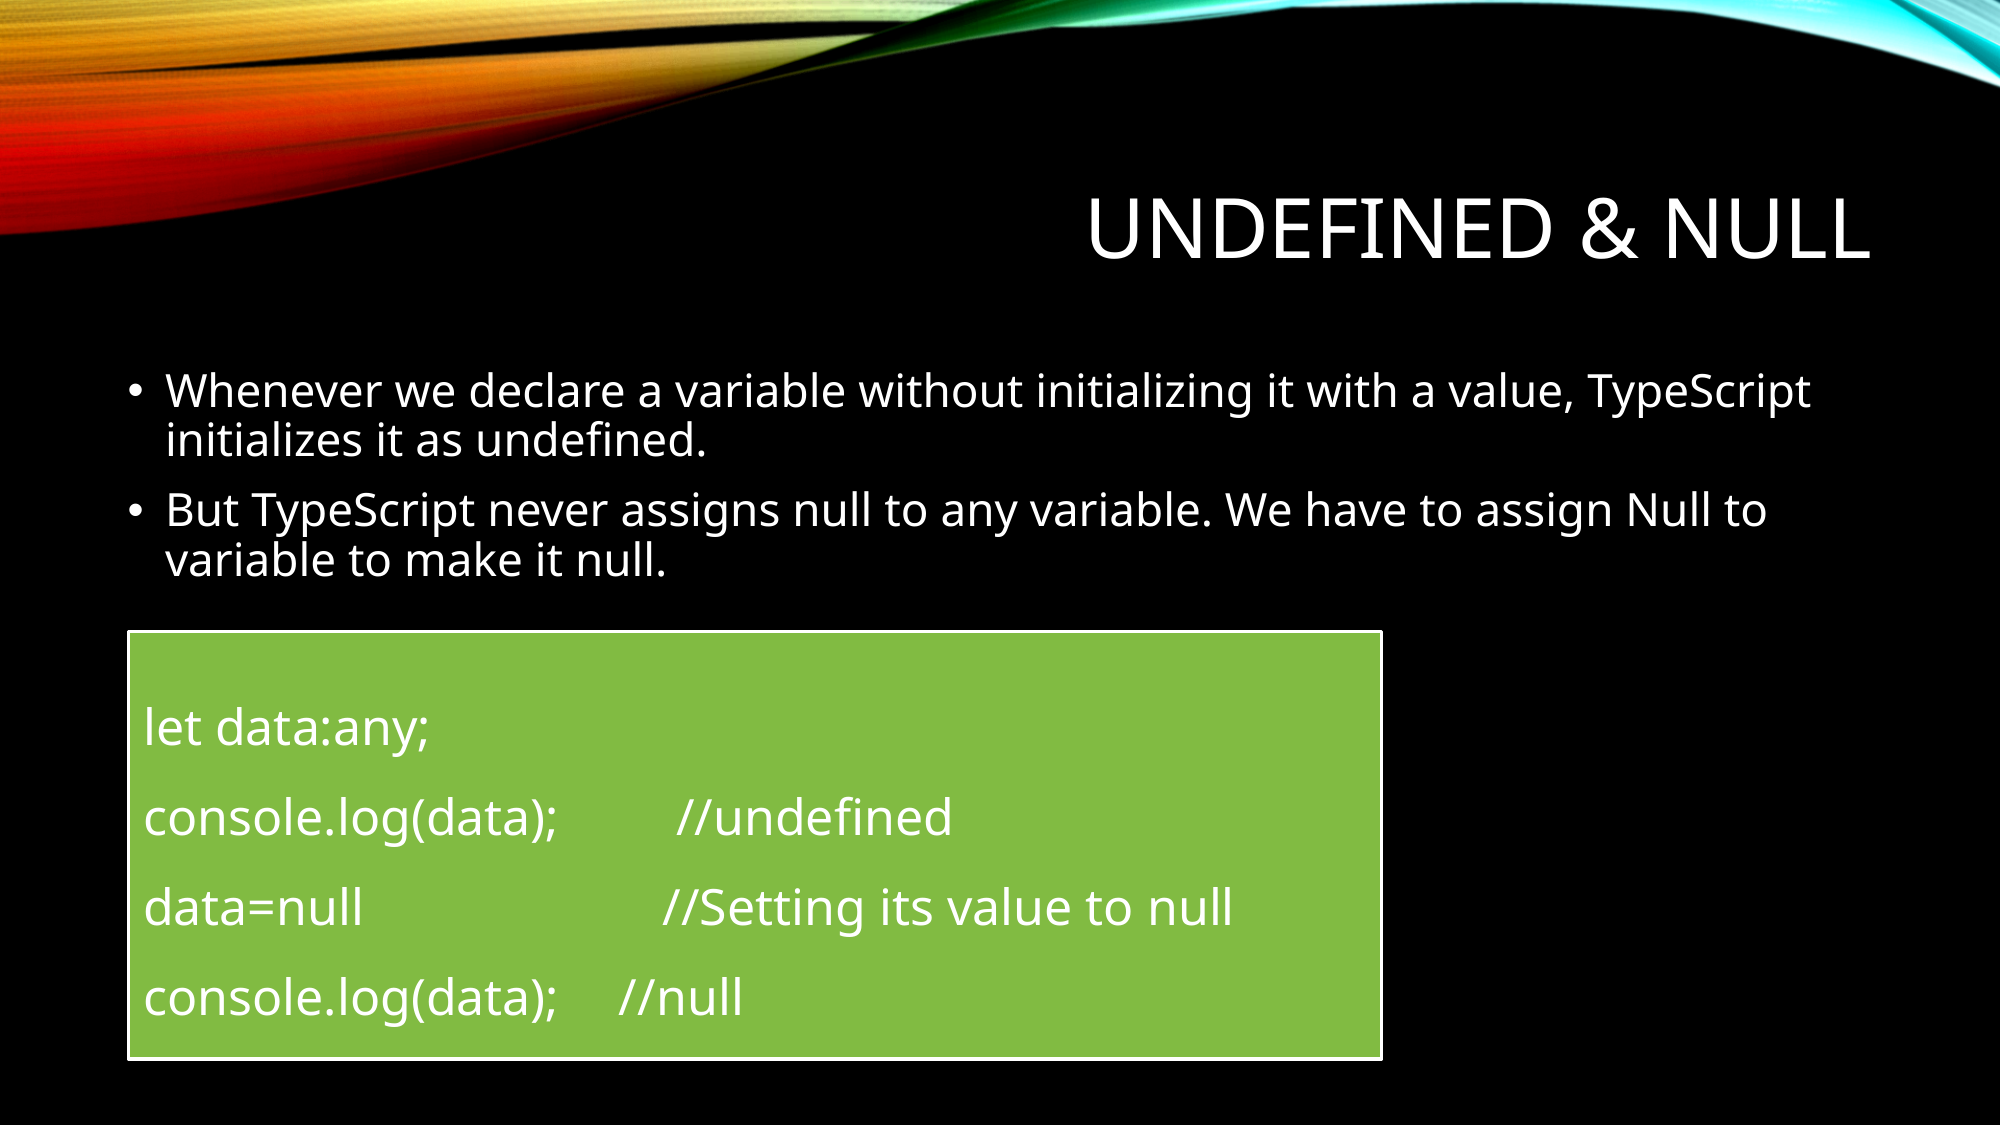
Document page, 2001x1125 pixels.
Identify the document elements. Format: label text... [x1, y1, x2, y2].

text_box let data:any; console.log(data); //undefined data=null //Setting its value to null console.log(data); //null [127, 630, 1383, 1061]
list Whenever we declare a variable without initializing it with a value, TypeScript initializes it as undefined. But TypeScript never assigns null to any variable. We have to assign Null to variable to make it null. [112, 360, 1888, 632]
title Undefined & Null [474, 125, 1888, 338]
picture [0, 0, 2000, 237]
